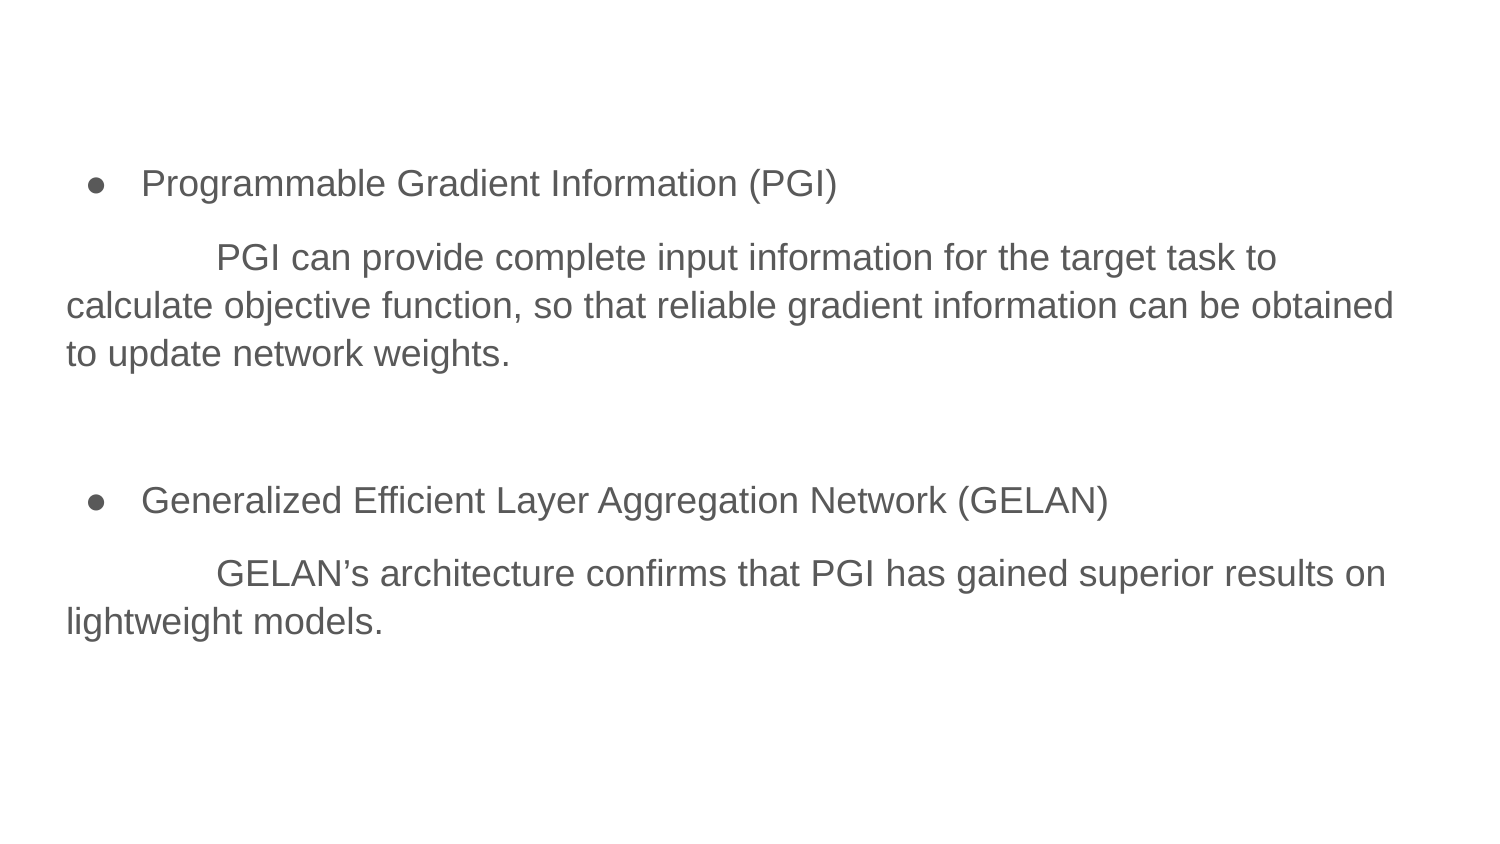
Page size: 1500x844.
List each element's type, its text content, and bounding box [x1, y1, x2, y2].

list Programmable Gradient Information (PGI) PGI can provide complete input information for the target task to calculate objective function, so that reliable gradient information can be obtained to update network weights. Generalized Efficient Layer Aggregation Network (GELAN) GELAN’s architecture confirms that PGI has gained superior results on lightweight models. [51, 141, 1449, 703]
